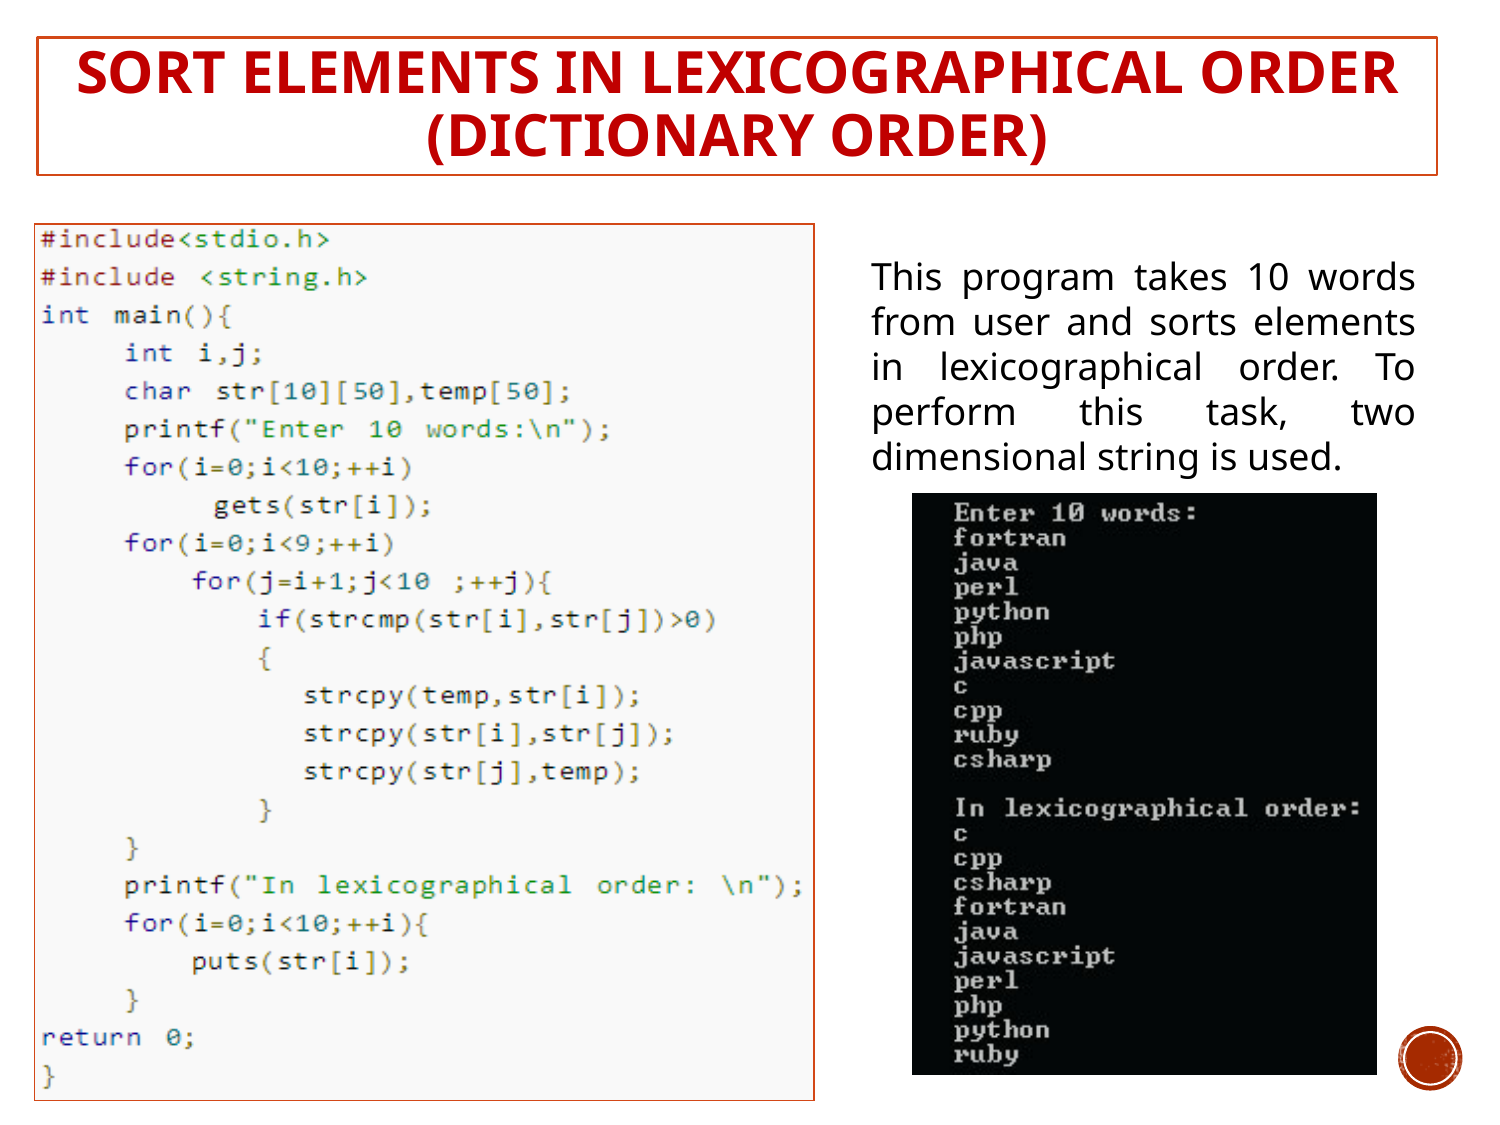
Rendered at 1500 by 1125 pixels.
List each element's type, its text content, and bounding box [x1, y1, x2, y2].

picture [912, 493, 1377, 1075]
title Sort Elements in Lexicographical Order (Dictionary Order) [36, 36, 1438, 176]
picture [35, 225, 813, 1100]
text_box This program takes 10 words from user and sorts elements in lexicographical order. To perform this task, two dimensional string is used. [856, 245, 1432, 485]
